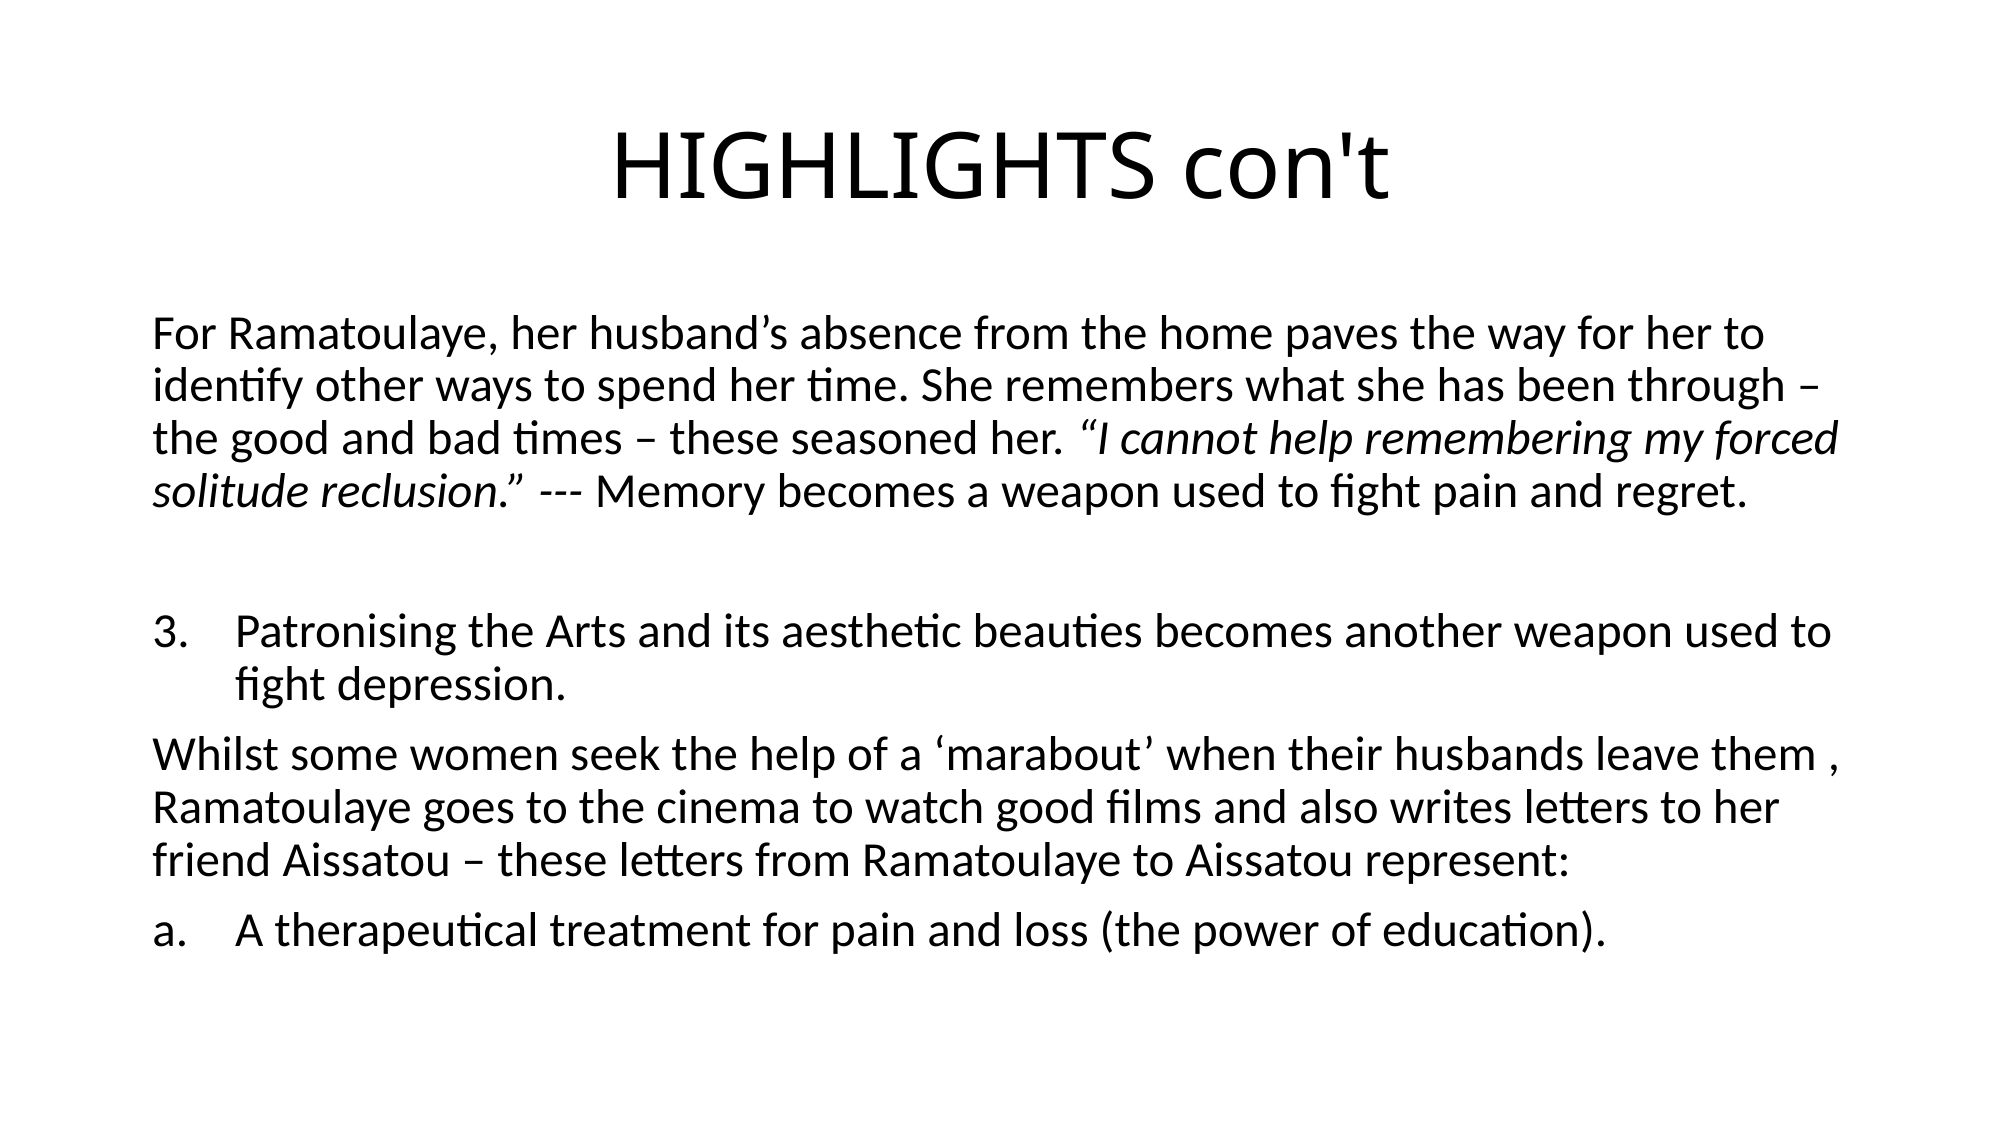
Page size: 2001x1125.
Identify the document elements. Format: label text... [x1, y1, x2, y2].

list For Ramatoulaye, her husband’s absence from the home paves the way for her to identify other ways to spend her time. She remembers what she has been through – the good and bad times – these seasoned her. “I cannot help remembering my forced solitude reclusion.” --- Memory becomes a weapon used to fight pain and regret. Patronising the Arts and its aesthetic beauties becomes another weapon used to fight depression. Whilst some women seek the help of a ‘marabout’ when their husbands leave them , Ramatoulaye goes to the cinema to watch good films and also writes letters to her friend Aissatou – these letters from Ramatoulaye to Aissatou represent: A therapeutical treatment for pain and loss (the power of education). [137, 299, 1863, 1014]
title HIGHLIGHTS con't [137, 59, 1863, 278]
